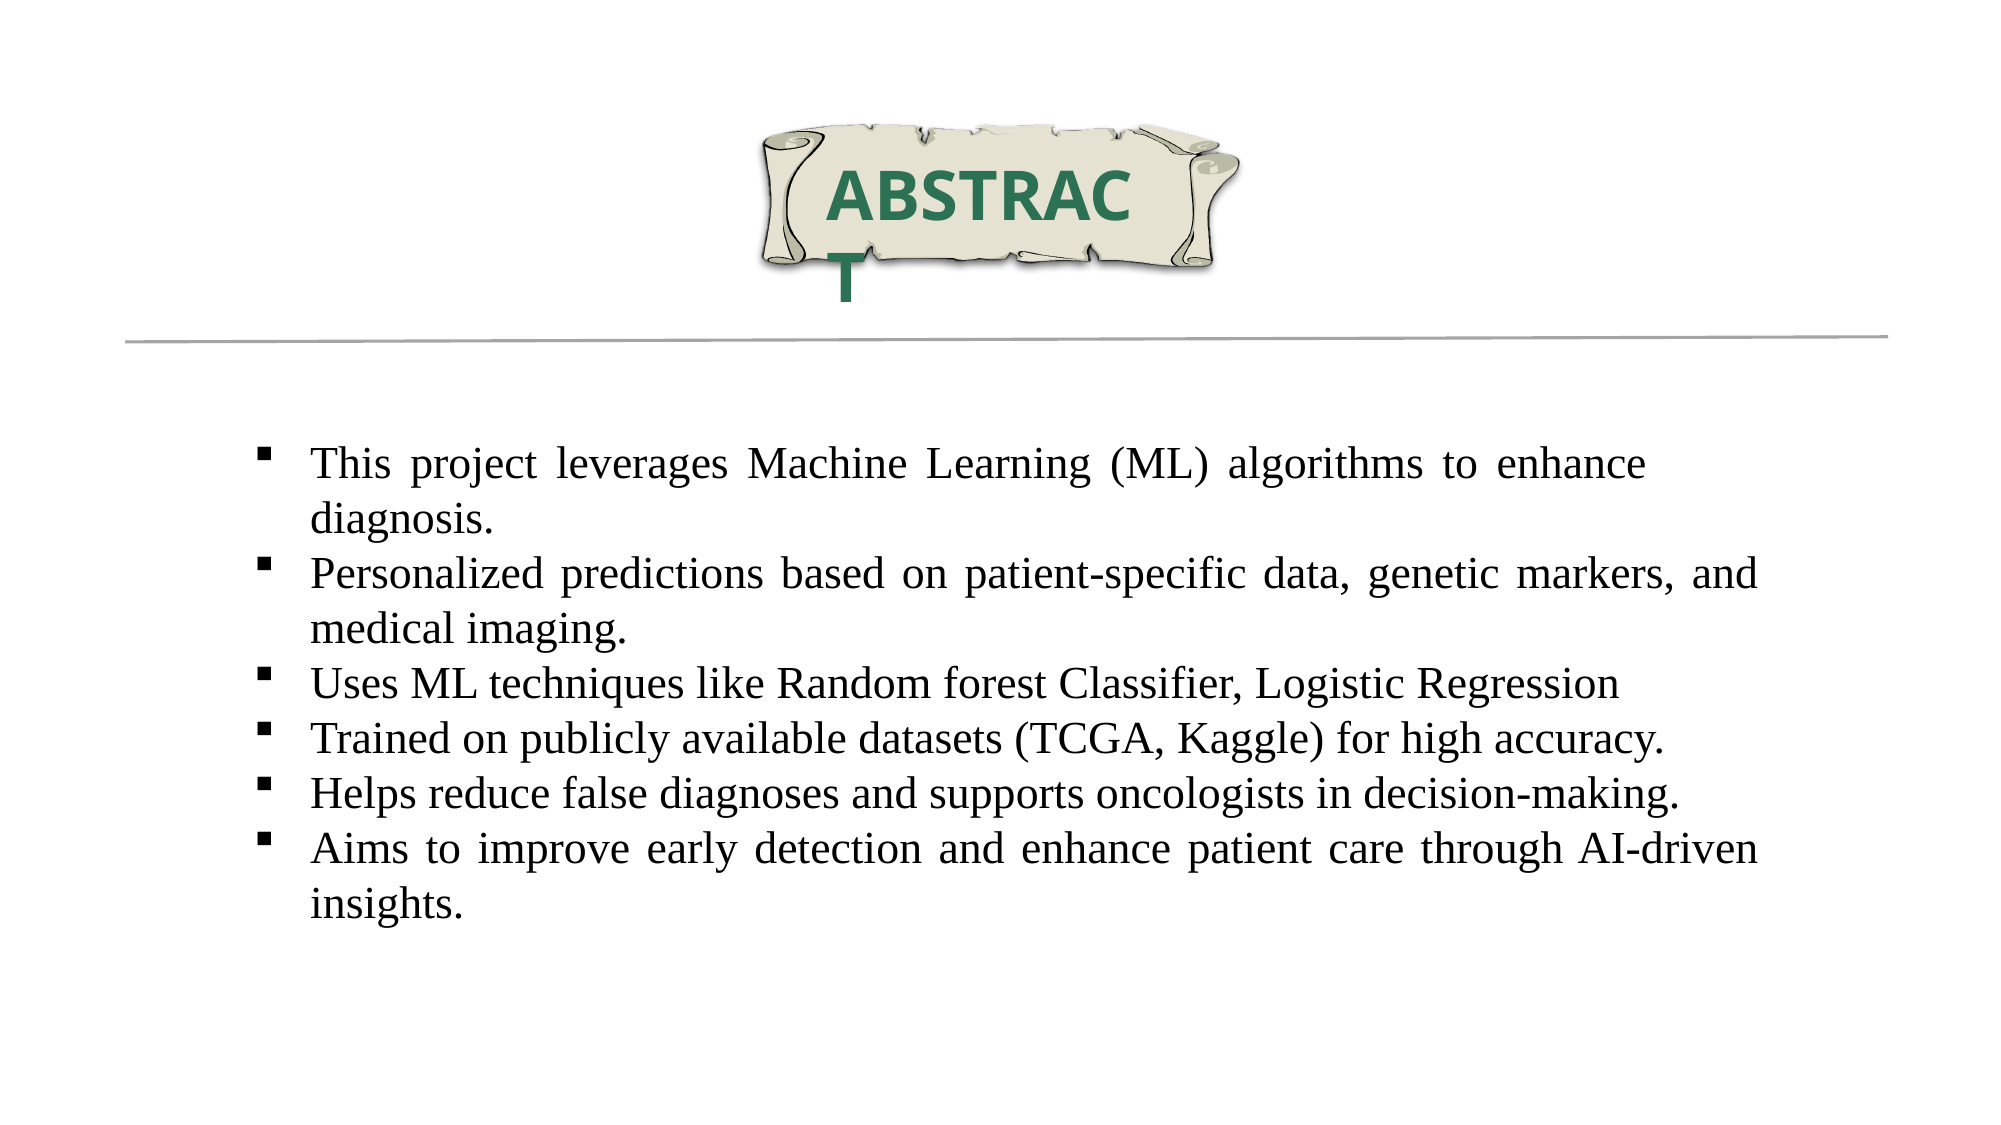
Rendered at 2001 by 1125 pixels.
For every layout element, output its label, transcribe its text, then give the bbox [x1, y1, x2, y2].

text_box ABSTRACT [812, 144, 1188, 324]
text_box [763, 125, 1238, 266]
text_box This project leverages Machine Learning (ML) algorithms to enhance diagnosis. Personalized predictions based on patient-specific data, genetic markers, and medical imaging. Uses ML techniques like Random forest Classifier, Logistic Regression Trained on publicly available datasets (TCGA, Kaggle) for high accuracy. Helps reduce false diagnoses and supports oncologists in decision-making. Aims to improve early detection and enhance patient care through AI-driven insights. [239, 425, 1775, 935]
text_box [125, 336, 1889, 342]
